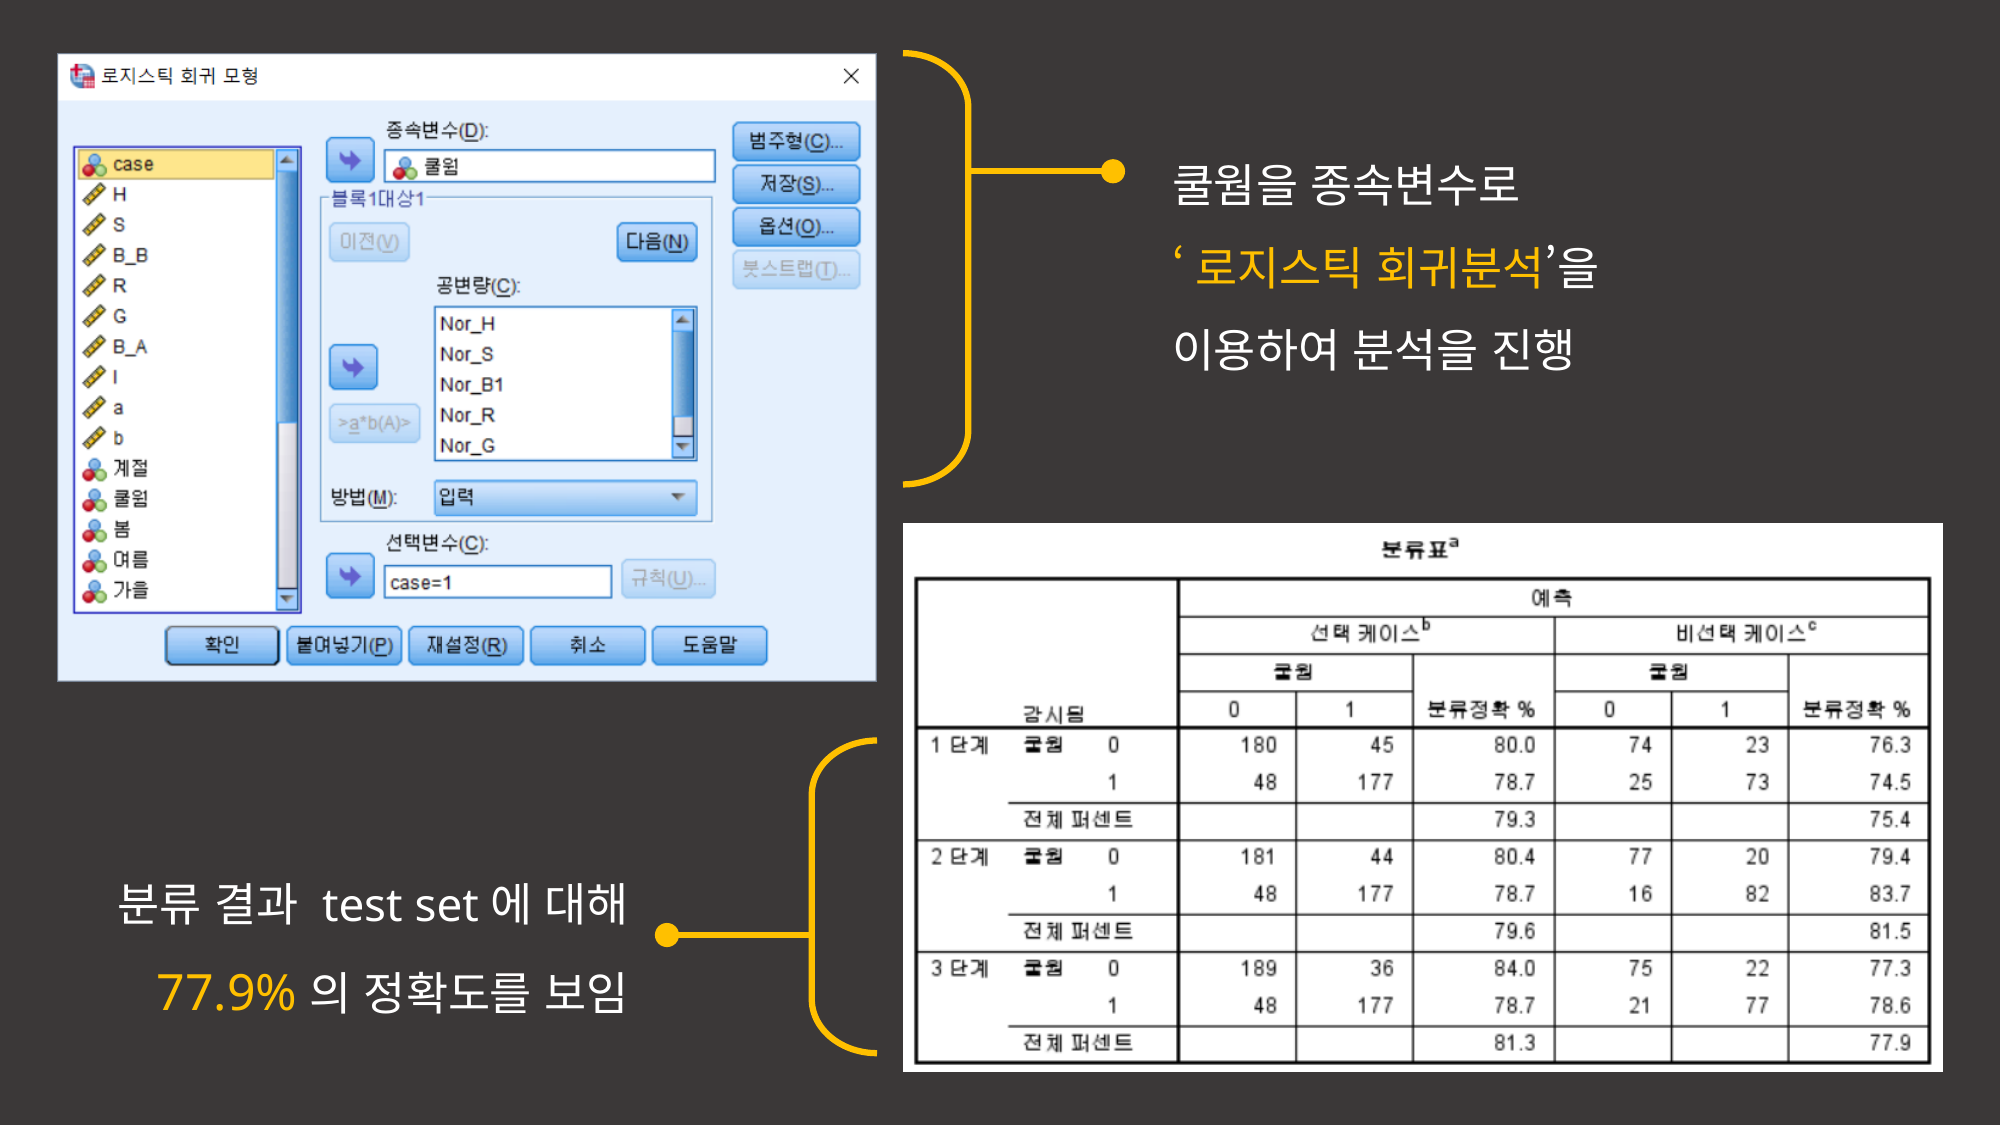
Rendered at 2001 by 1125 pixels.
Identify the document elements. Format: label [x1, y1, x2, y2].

text_box [57, 53, 1943, 1072]
